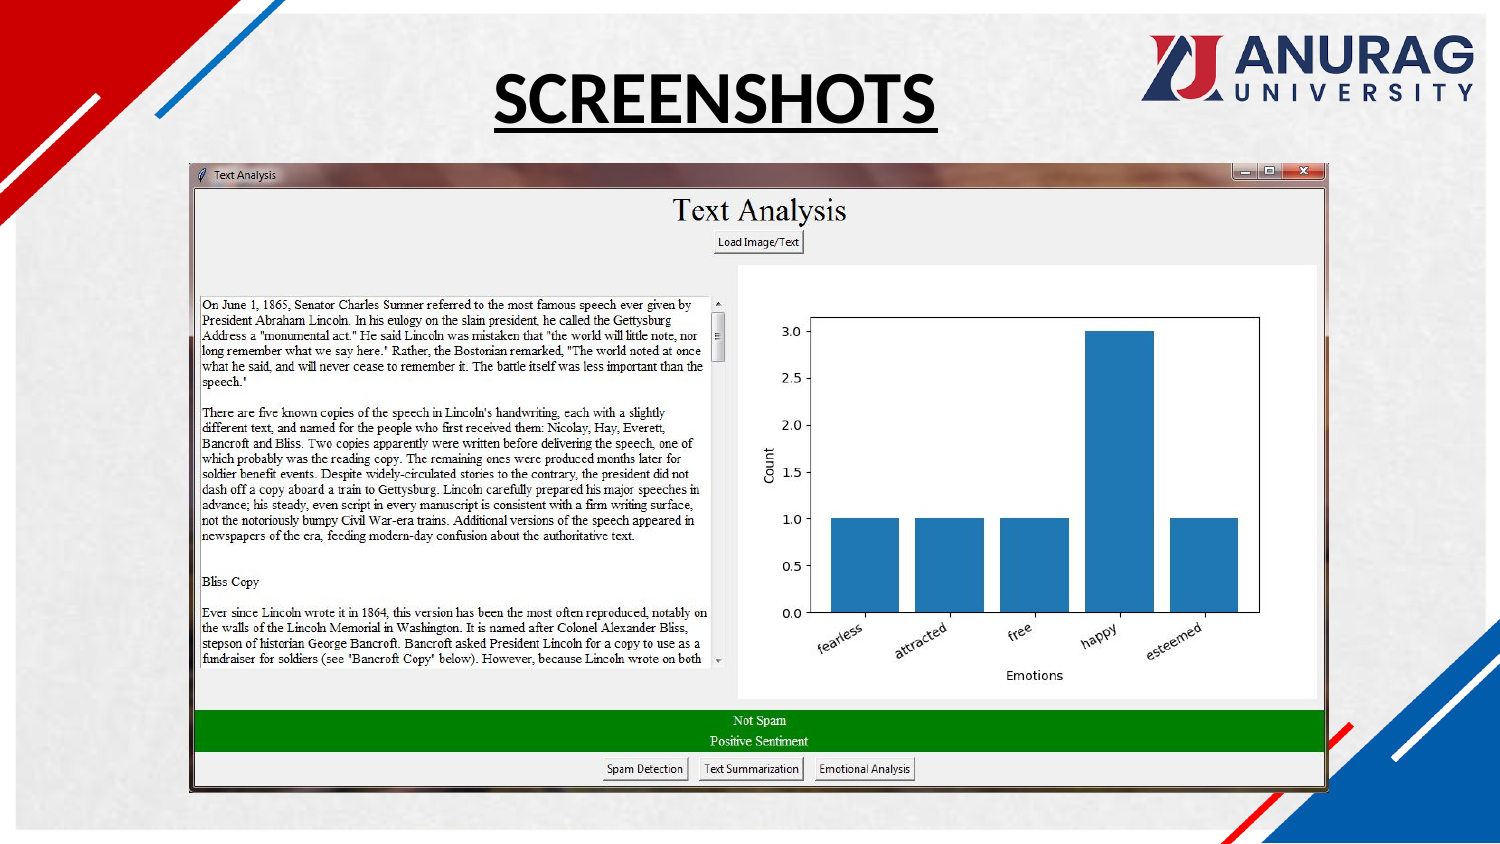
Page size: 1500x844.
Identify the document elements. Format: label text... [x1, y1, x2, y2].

picture [0, 0, 1500, 844]
text_box SCREENSHOTS [0, 40, 1431, 146]
